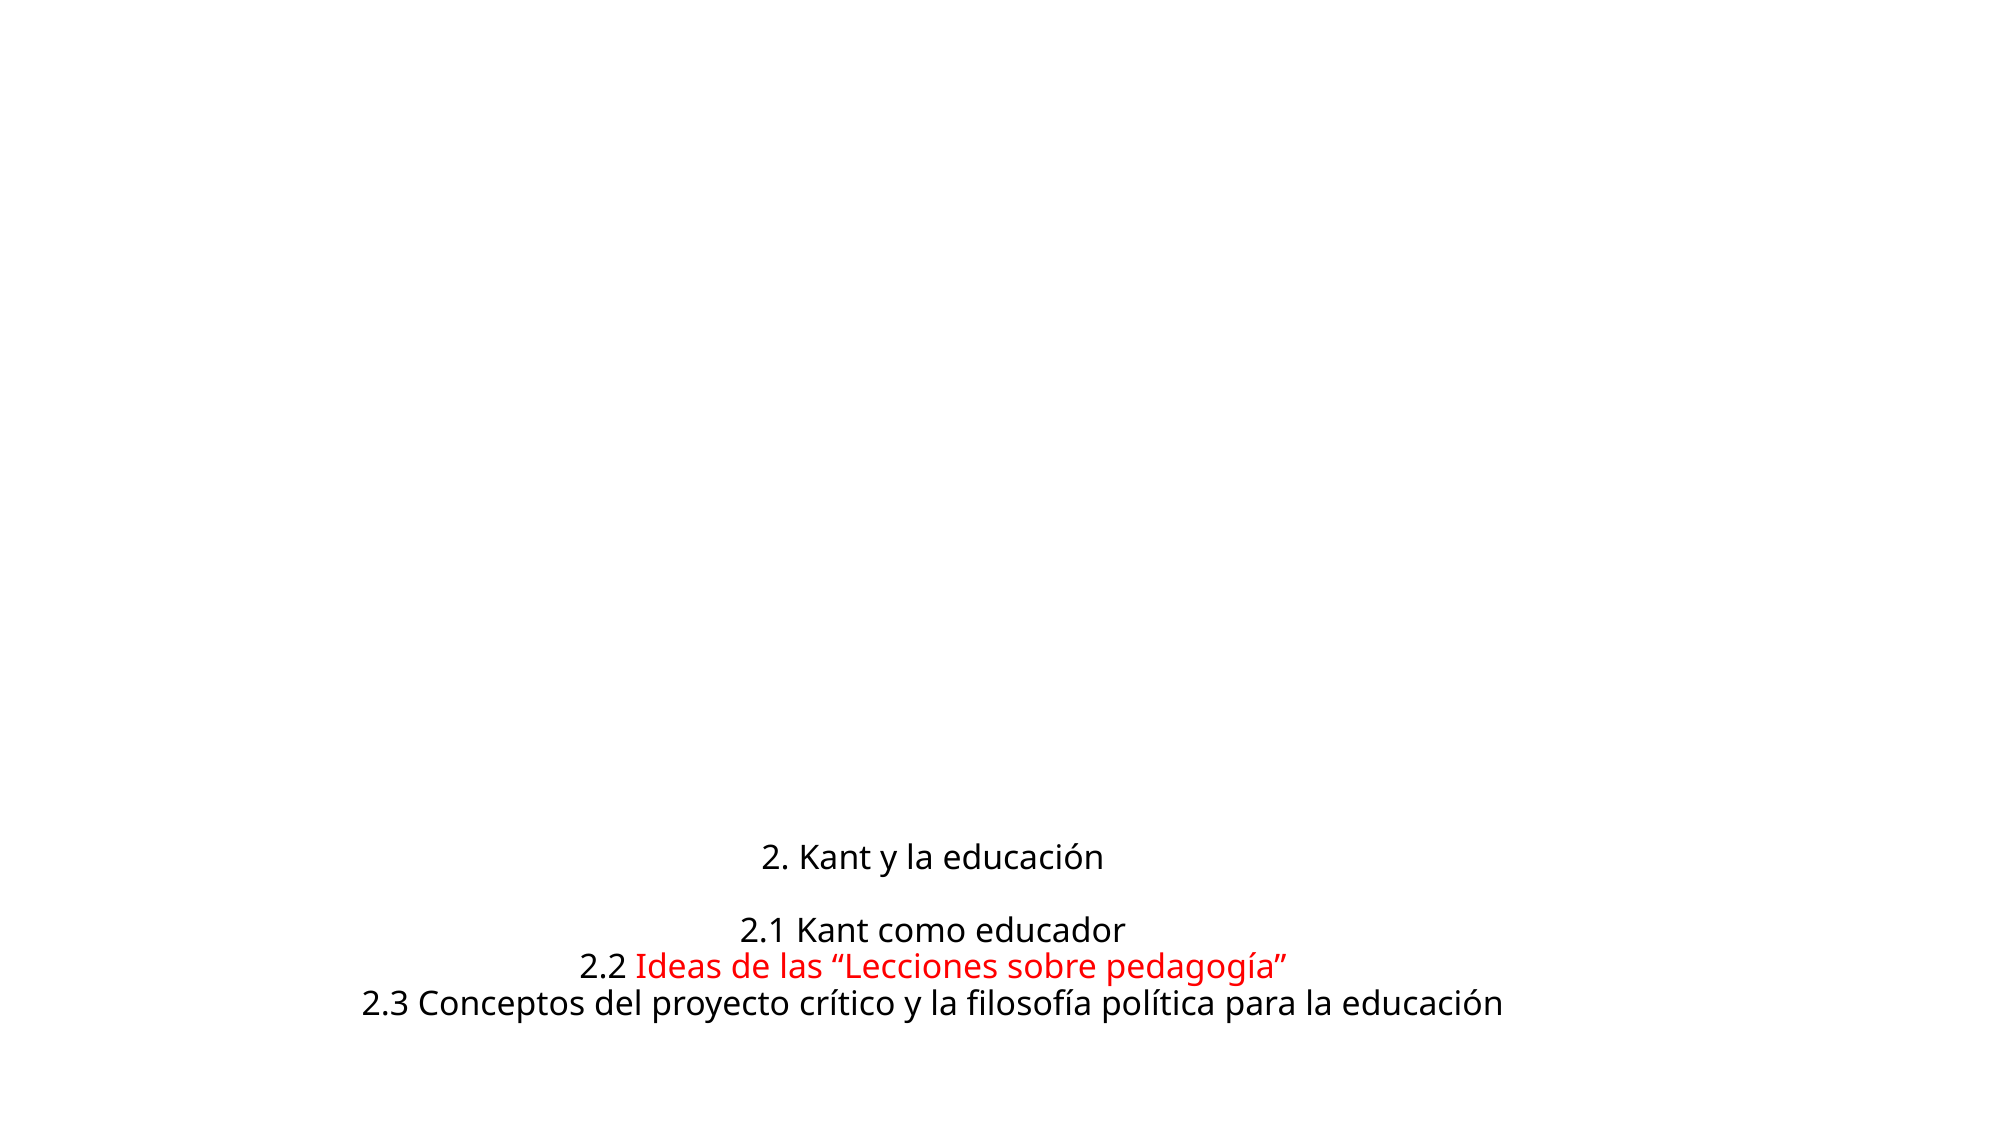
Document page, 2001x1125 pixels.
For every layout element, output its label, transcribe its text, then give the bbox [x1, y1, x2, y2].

title 2. Kant y la educación 2.1 Kant como educador 2.2 Ideas de las “Lecciones sobre pedagogía” 2.3 Conceptos del proyecto crítico y la filosofía política para la educación [108, 832, 1758, 1031]
